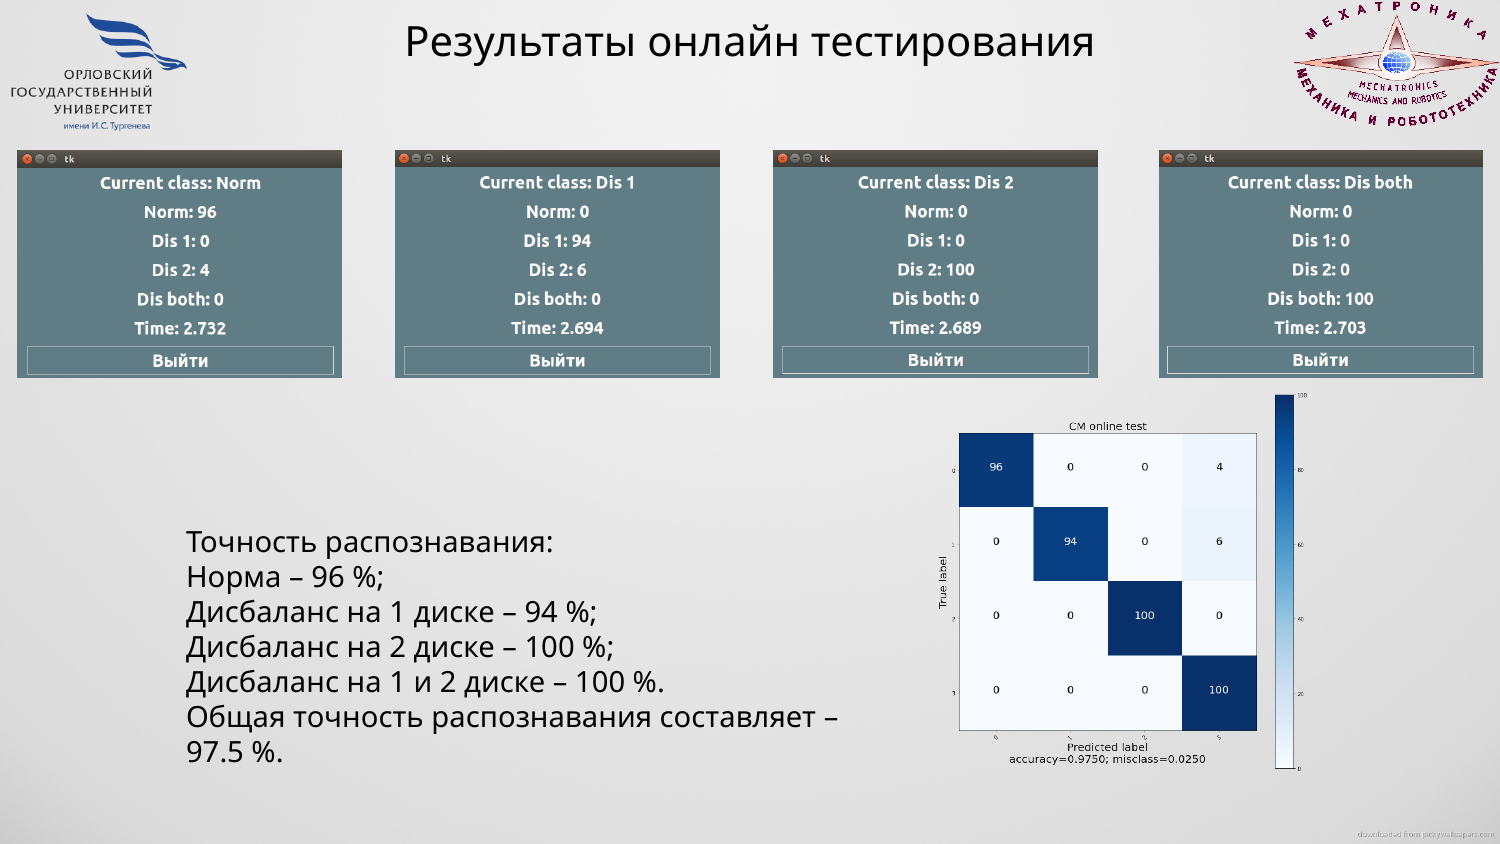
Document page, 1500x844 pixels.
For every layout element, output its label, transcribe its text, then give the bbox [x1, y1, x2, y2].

title Результаты онлайн тестирования [222, 0, 1291, 80]
text_box Точность распознавания: Норма – 96 %; Дисбаланс на 1 диске – 94 %; Дисбаланс на 2 диске – 100 %; Дисбаланс на 1 и 2 диске – 100 %. Общая точность распознавания составляет – 97.5 %. [171, 516, 857, 776]
picture [0, 0, 1500, 844]
